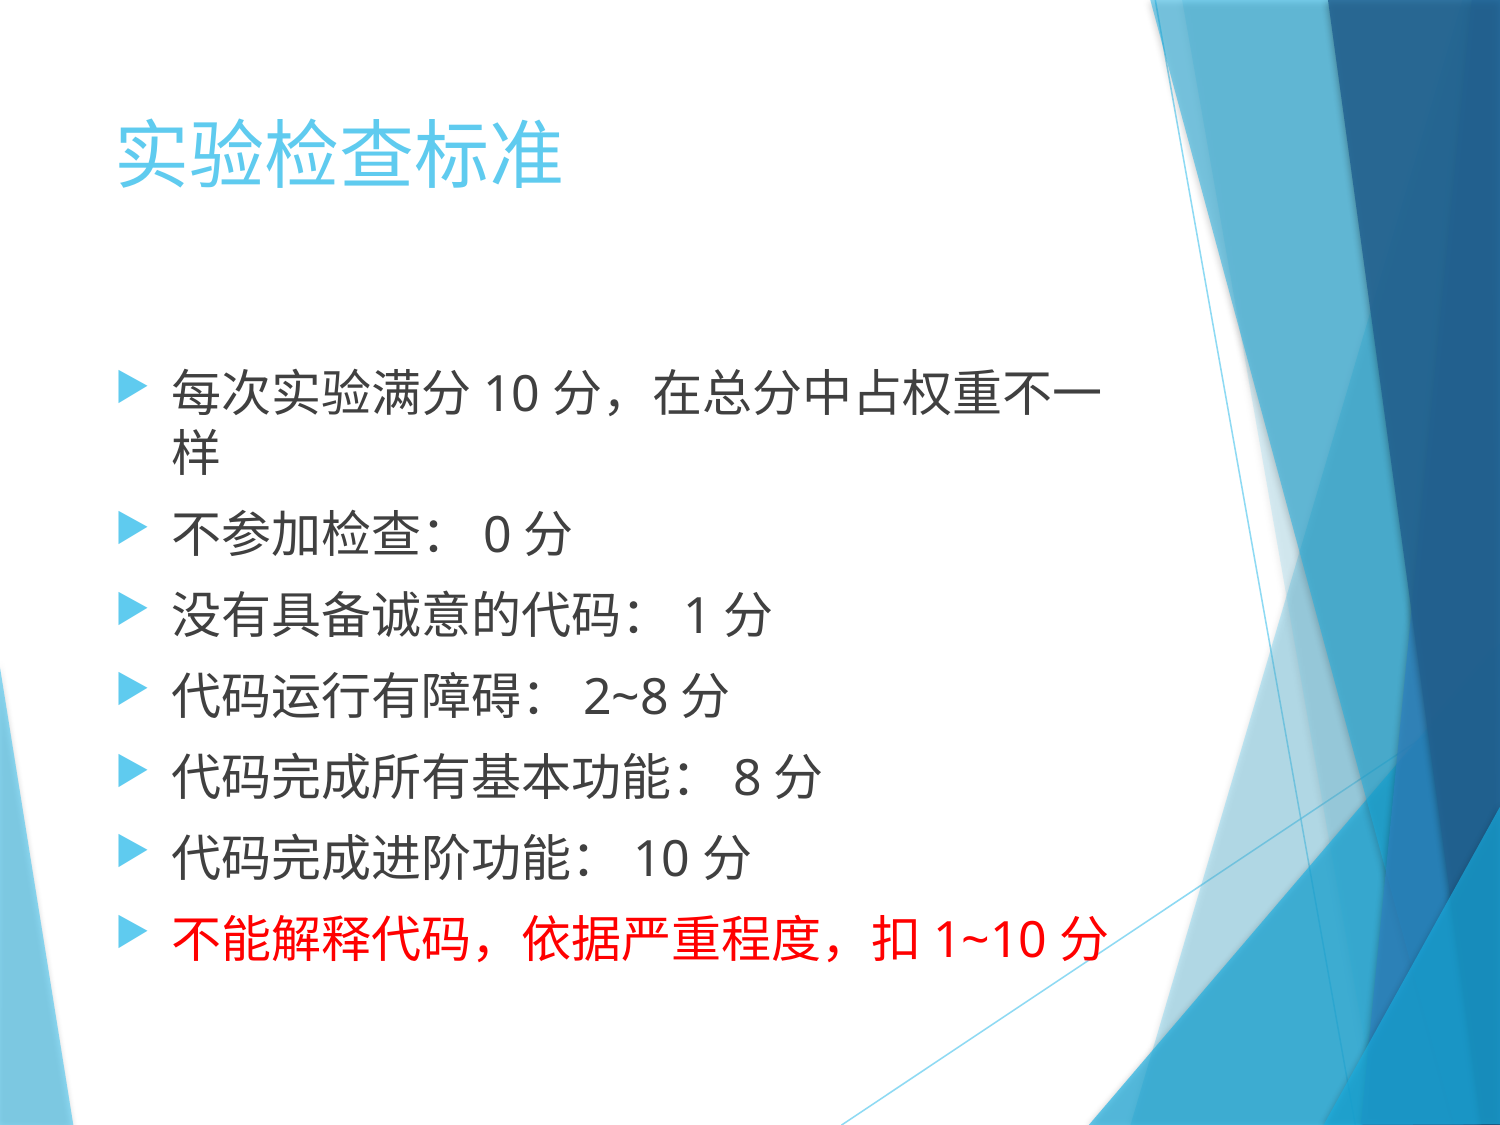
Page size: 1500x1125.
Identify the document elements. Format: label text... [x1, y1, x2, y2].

list 每次实验满分10分，在总分中占权重不一样 不参加检查：0分 没有具备诚意的代码：1分 代码运行有障碍：2~8分 代码完成所有基本功能：8分 代码完成进阶功能：10分 不能解释代码，依据严重程度，扣1~10分 [99, 354, 1142, 1050]
title 实验检查标准 [99, 99, 1142, 317]
